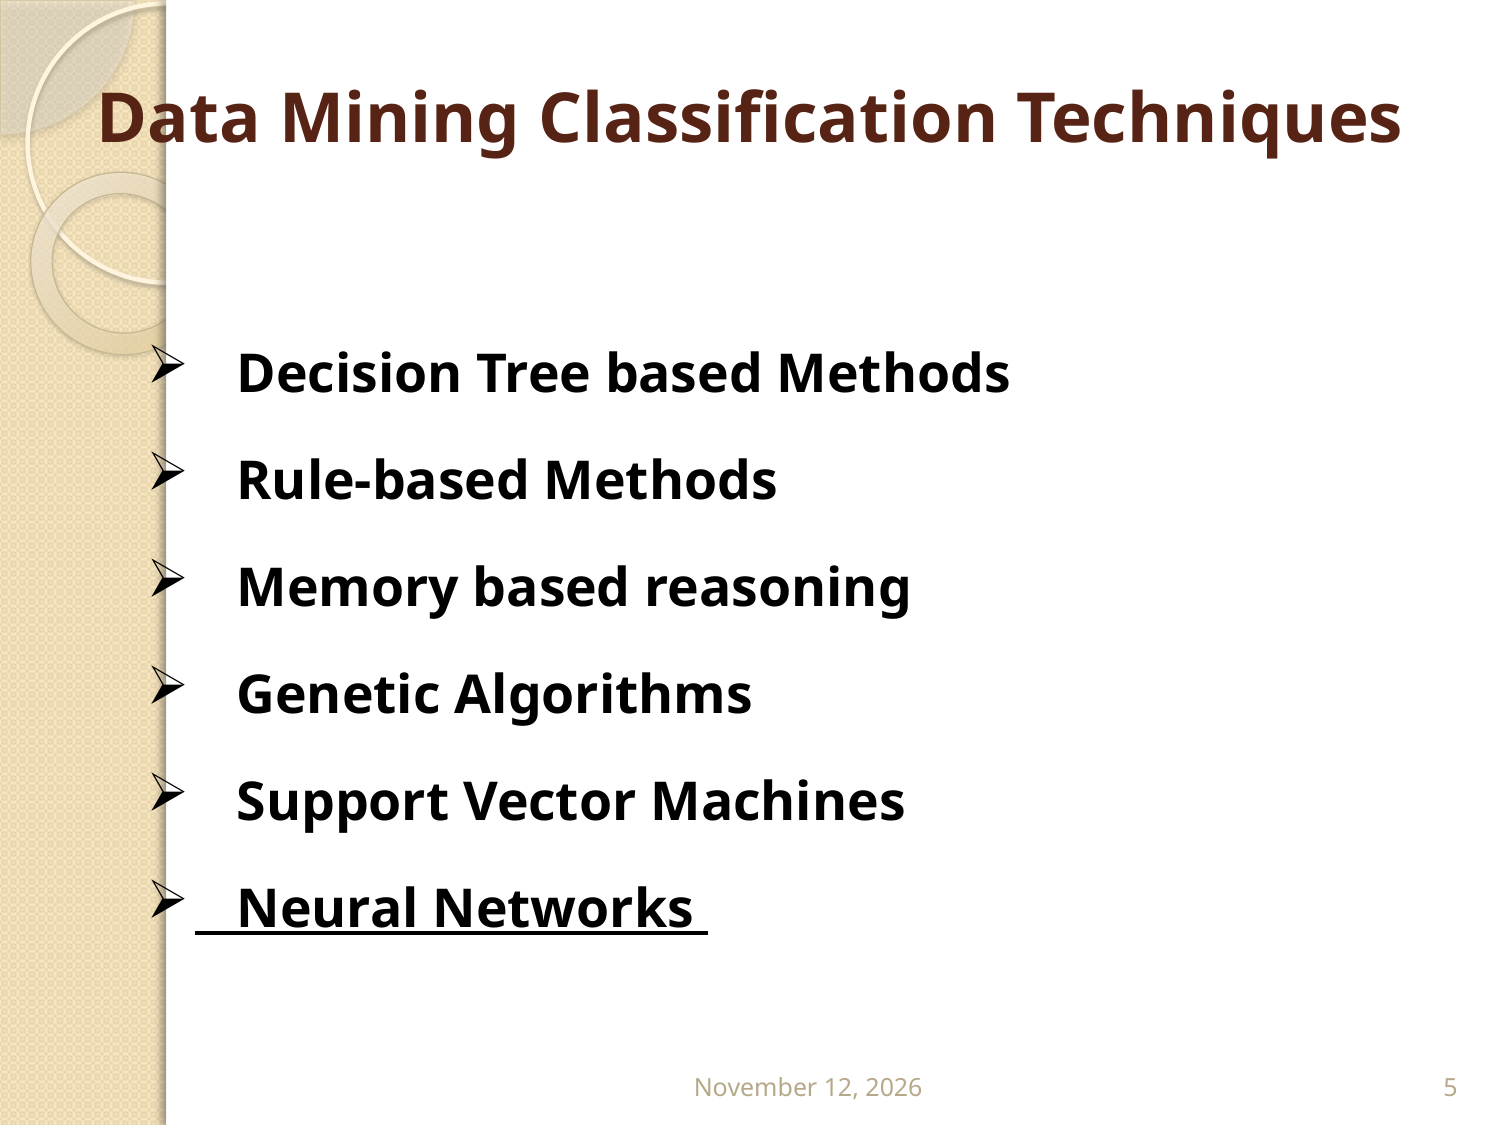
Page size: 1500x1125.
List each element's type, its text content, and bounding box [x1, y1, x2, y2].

list Decision Tree based Methods Rule-based Methods Memory based reasoning Genetic Algorithms Support Vector Machines Neural Networks [75, 224, 1425, 1038]
slide_number 5 [1413, 1034, 1488, 1113]
title Data Mining Classification Techniques [75, 62, 1425, 224]
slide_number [587, 1034, 938, 1113]
